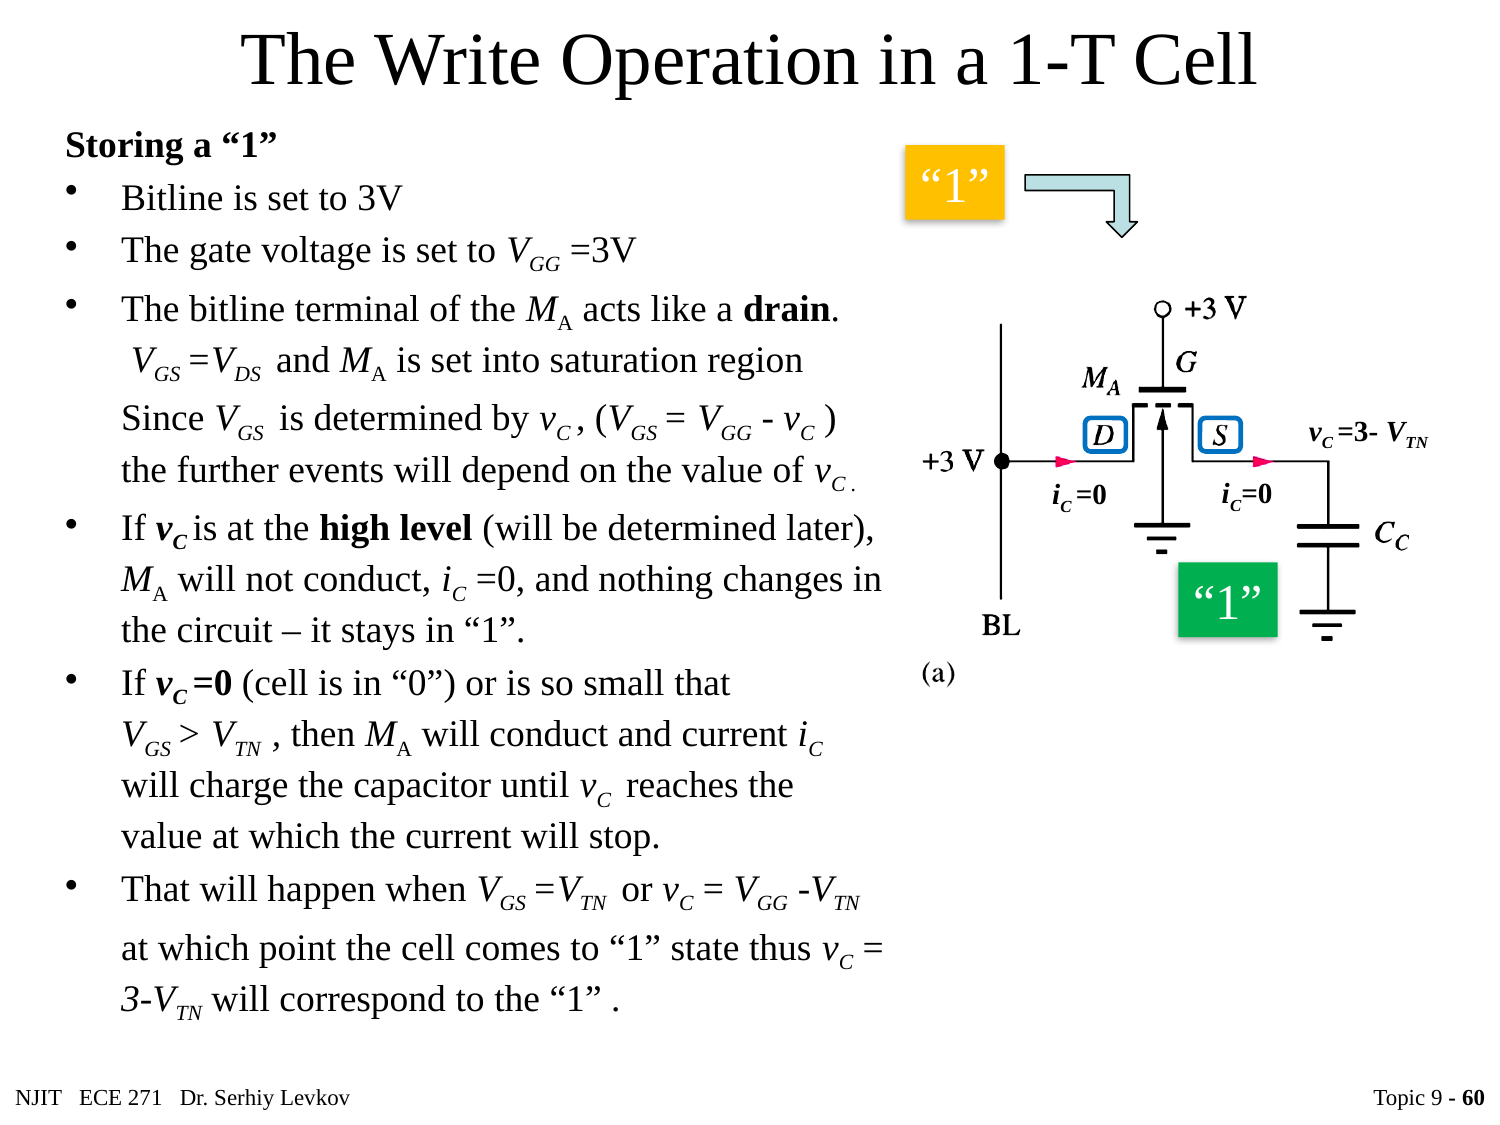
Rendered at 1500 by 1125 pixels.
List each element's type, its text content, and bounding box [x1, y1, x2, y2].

footer NJIT ECE 271 Dr. Serhiy Levkov [0, 1074, 476, 1113]
title The Write Operation in a 1-T Cell [112, 0, 1388, 126]
text_box [1025, 174, 1138, 238]
slide_number Topic 9 - 60 [1187, 1074, 1500, 1113]
text_box vC =3- VTN [1415, 405, 1450, 460]
text_box “1” [905, 145, 1005, 220]
picture [921, 294, 1410, 688]
text_box Storing a “1” Bitline is set to 3V The gate voltage is set to VGG =3V The bitline terminal of the MA acts like a drain. VGS =VDS and MA is set into saturation region Since VGS is determined by vC , (VGS = VGG - vC ) the further events will depend on the value of vC . If vC is at the high level (will be determined later), MA will not conduct, iC =0, and nothing changes in the circuit – it stays in “1”. If vC =0 (cell is in “0”) or is so small that VGS > VTN , then MA will conduct and current iC will charge the capacitor until vC reaches the value at which the current will stop. That will happen when VGS =VTN or vC = VGG -VTN at which point the cell comes to “1” state thus vC = 3-VTN will correspond to the “1” . [50, 112, 900, 1075]
